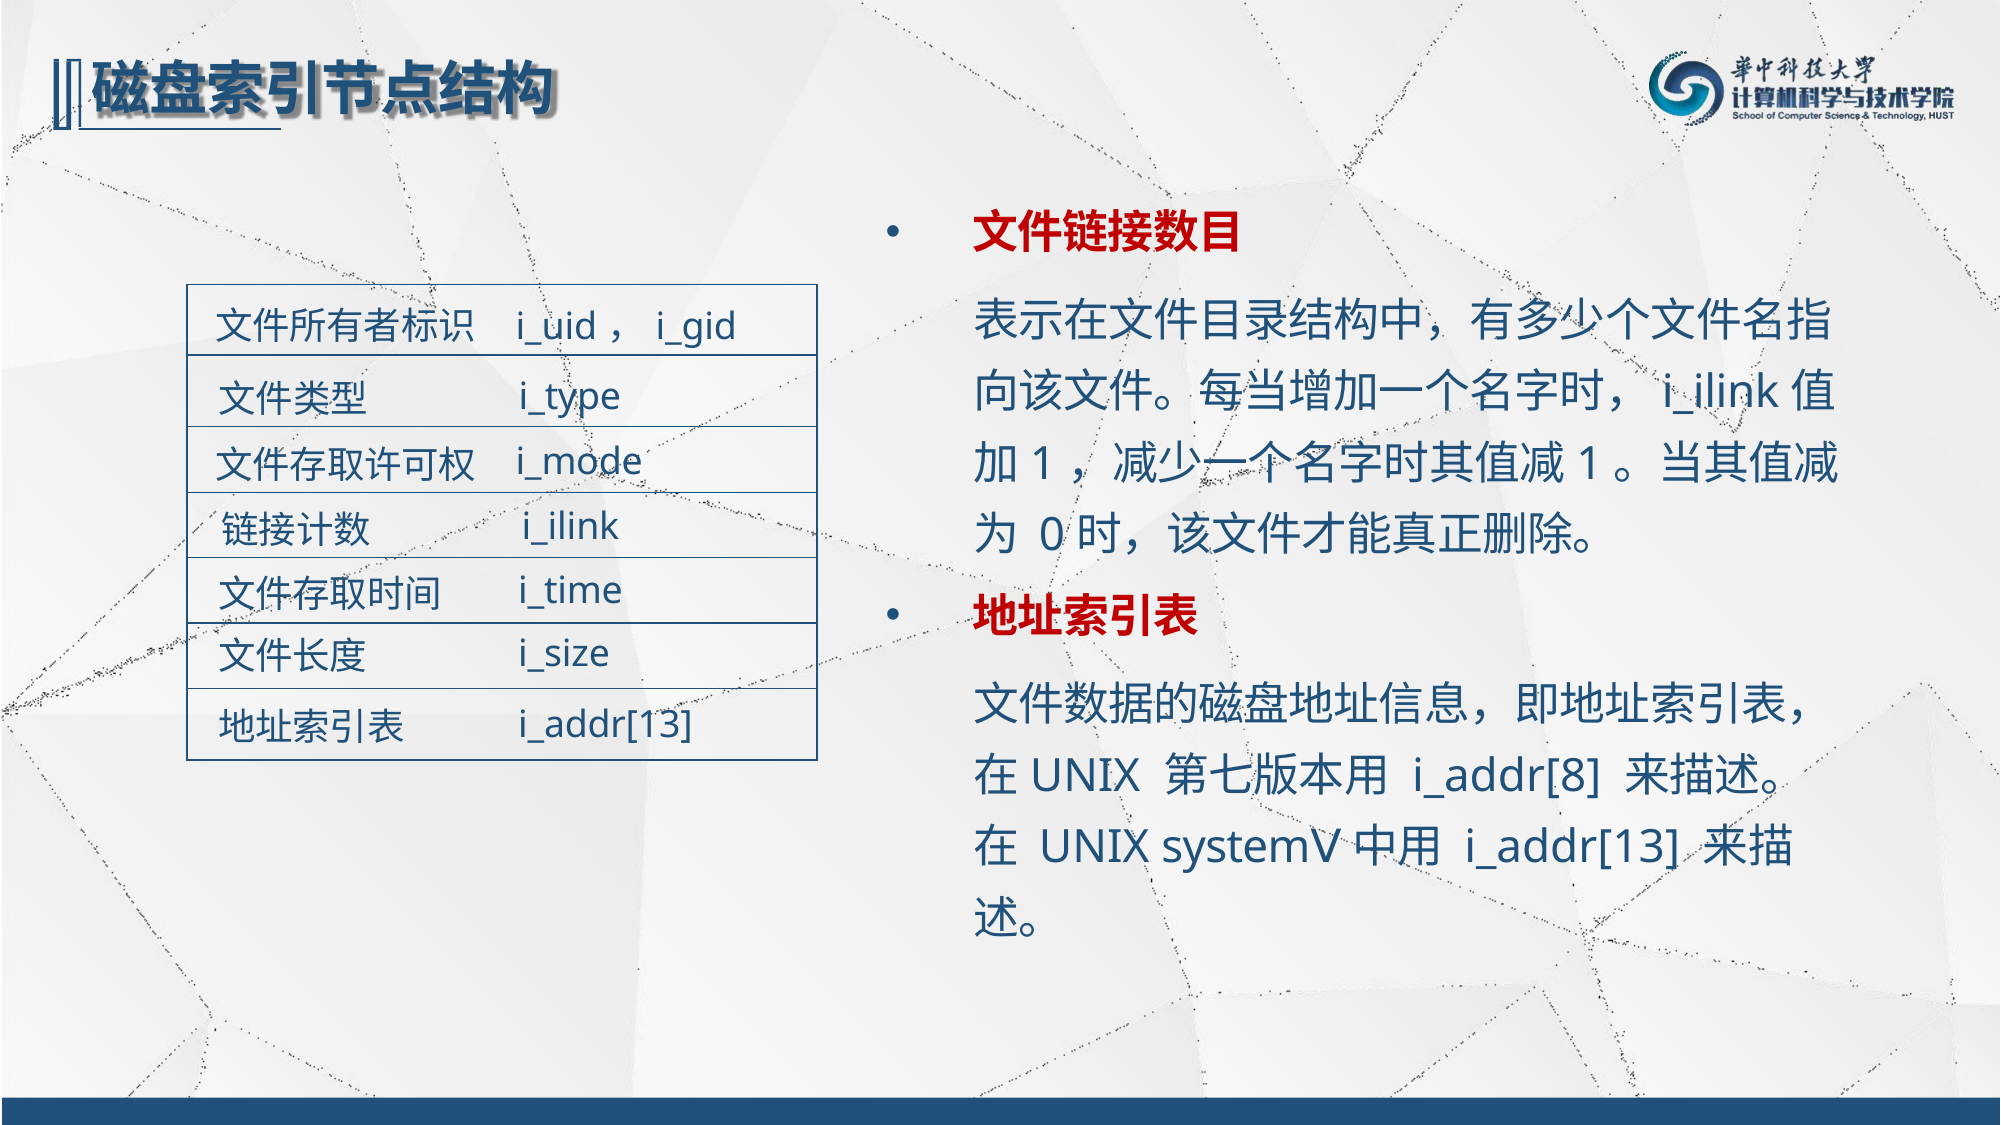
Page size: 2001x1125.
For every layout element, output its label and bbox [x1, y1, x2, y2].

picture [0, 0, 2000, 1125]
text_box [55, 34, 599, 165]
